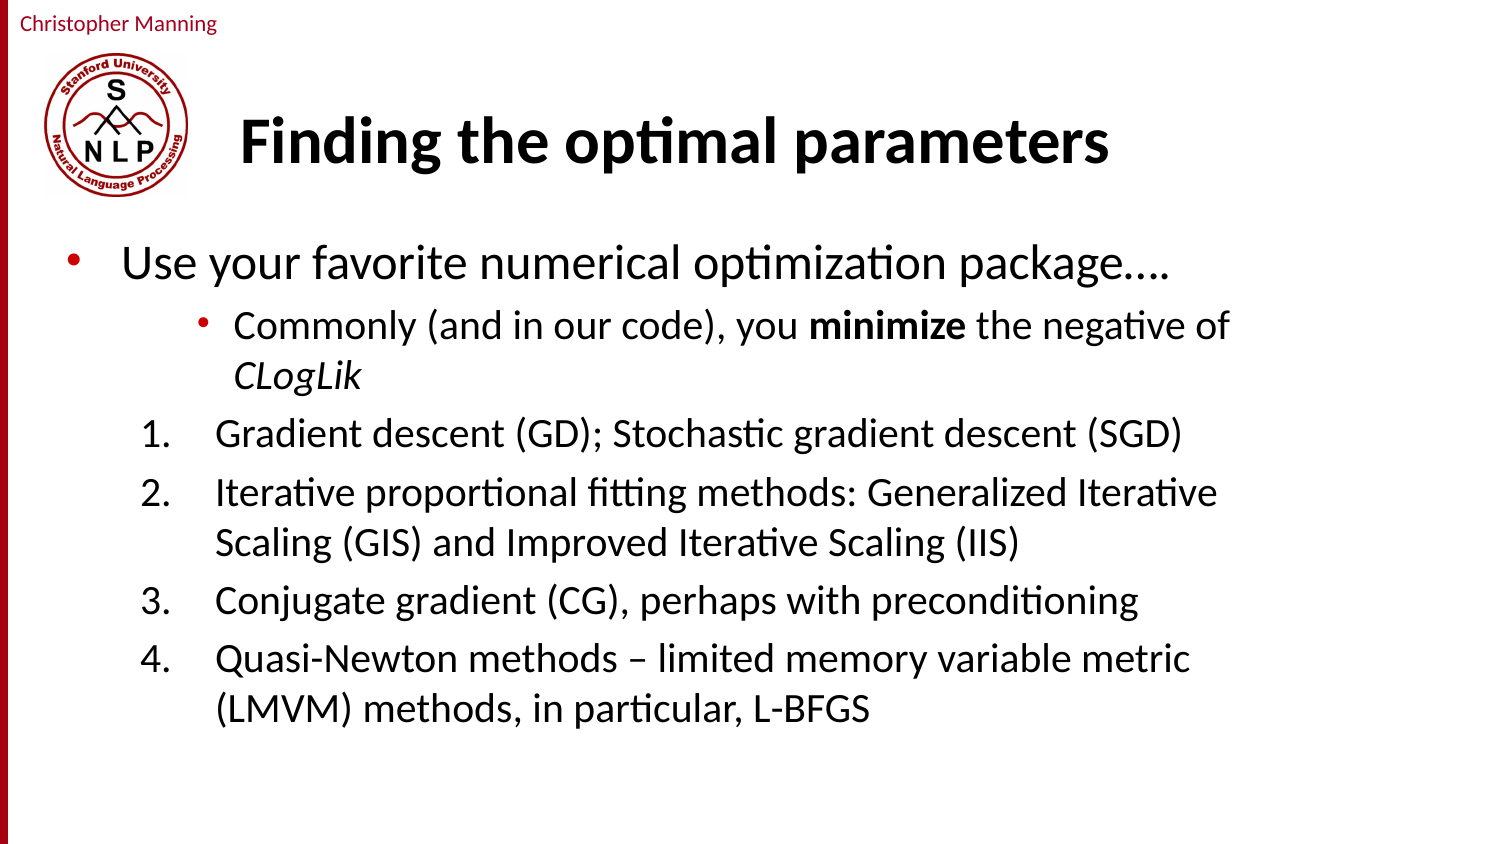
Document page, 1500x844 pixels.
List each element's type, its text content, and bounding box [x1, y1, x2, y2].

picture [44, 53, 188, 197]
title Finding the optimal parameters [225, 62, 1450, 185]
list Use your favorite numerical optimization package…. Commonly (and in our code), you minimize the negative of CLogLik Gradient descent (GD); Stochastic gradient descent (SGD) Iterative proportional fitting methods: Generalized Iterative Scaling (GIS) and Improved Iterative Scaling (IIS) Conjugate gradient (CG), perhaps with preconditioning Quasi-Newton methods – limited memory variable metric (LMVM) methods, in particular, L-BFGS [50, 221, 1325, 769]
